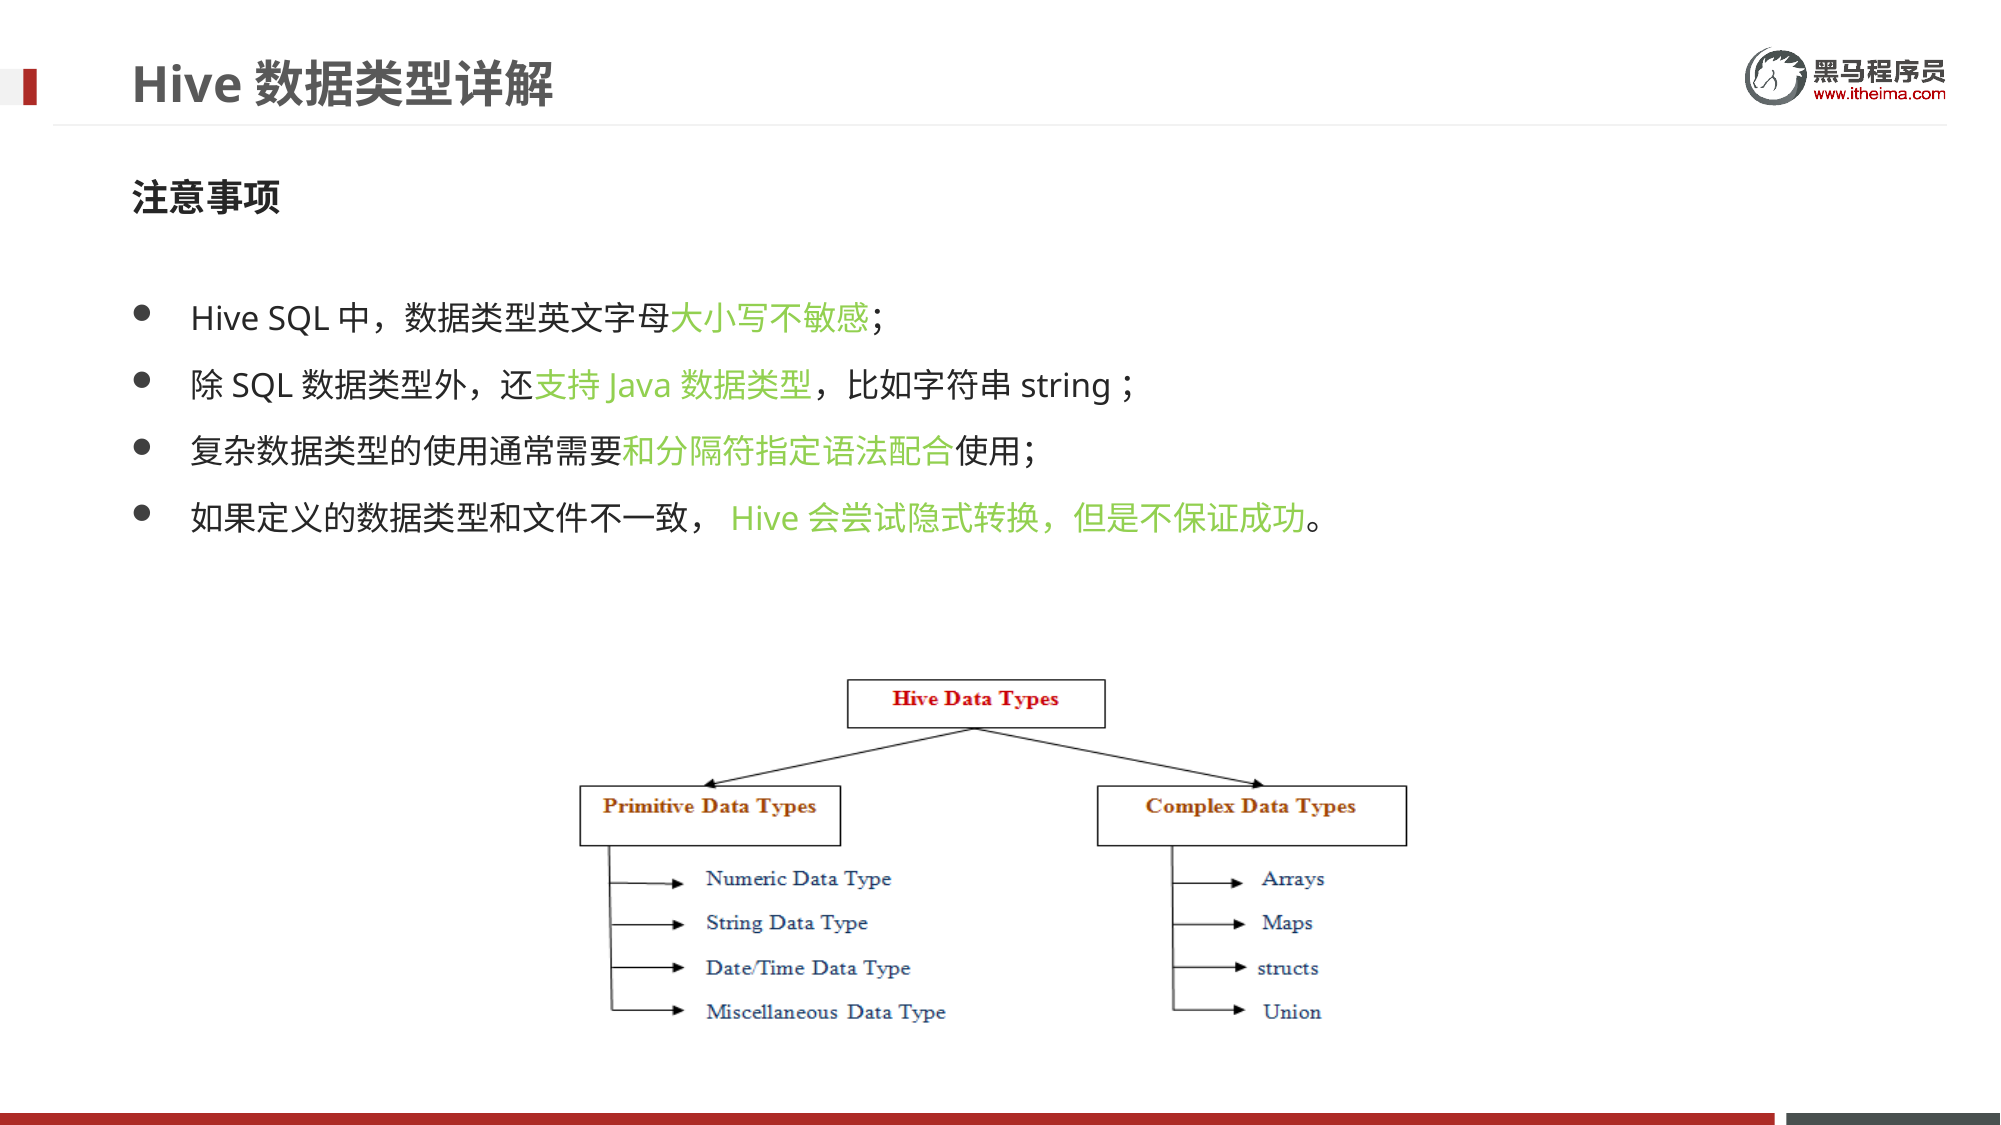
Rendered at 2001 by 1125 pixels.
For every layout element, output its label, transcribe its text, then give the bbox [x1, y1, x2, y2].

picture [493, 634, 1504, 1082]
list 注意事项 [116, 154, 1880, 239]
picture [1744, 46, 1946, 106]
title Hive数据类型详解 [116, 40, 1556, 125]
list Hive SQL中，数据类型英文字母大小写不敏感； 除SQL数据类型外，还支持Java数据类型，比如字符串string； 复杂数据类型的使用通常需要和分隔符指定语法配合使用； 如果定义的数据类型和文件不一致，Hive会尝试隐式转换，但是不保证成功。 [116, 270, 1880, 963]
